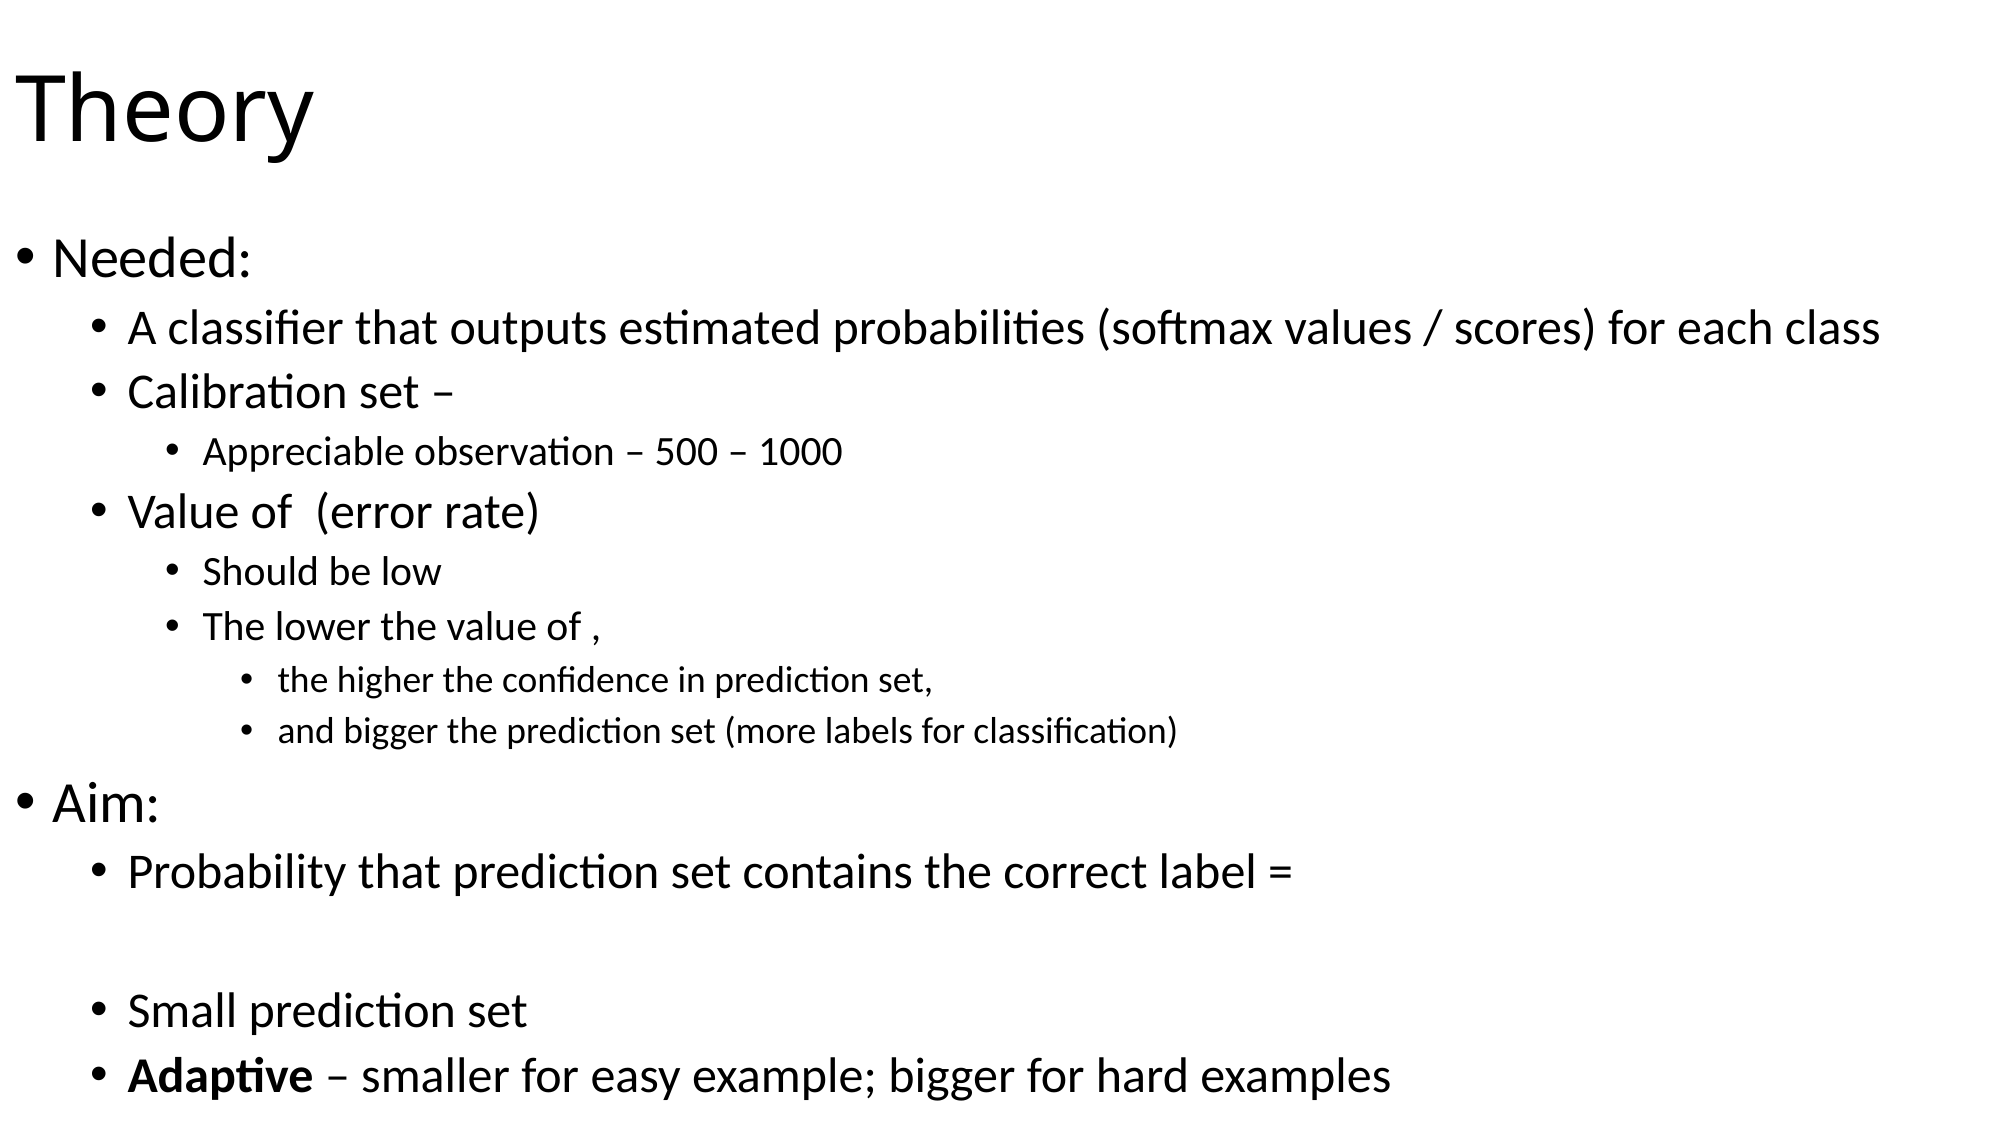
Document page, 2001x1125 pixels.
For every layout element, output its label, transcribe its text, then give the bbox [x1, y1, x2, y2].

title Theory [0, 2, 1725, 221]
